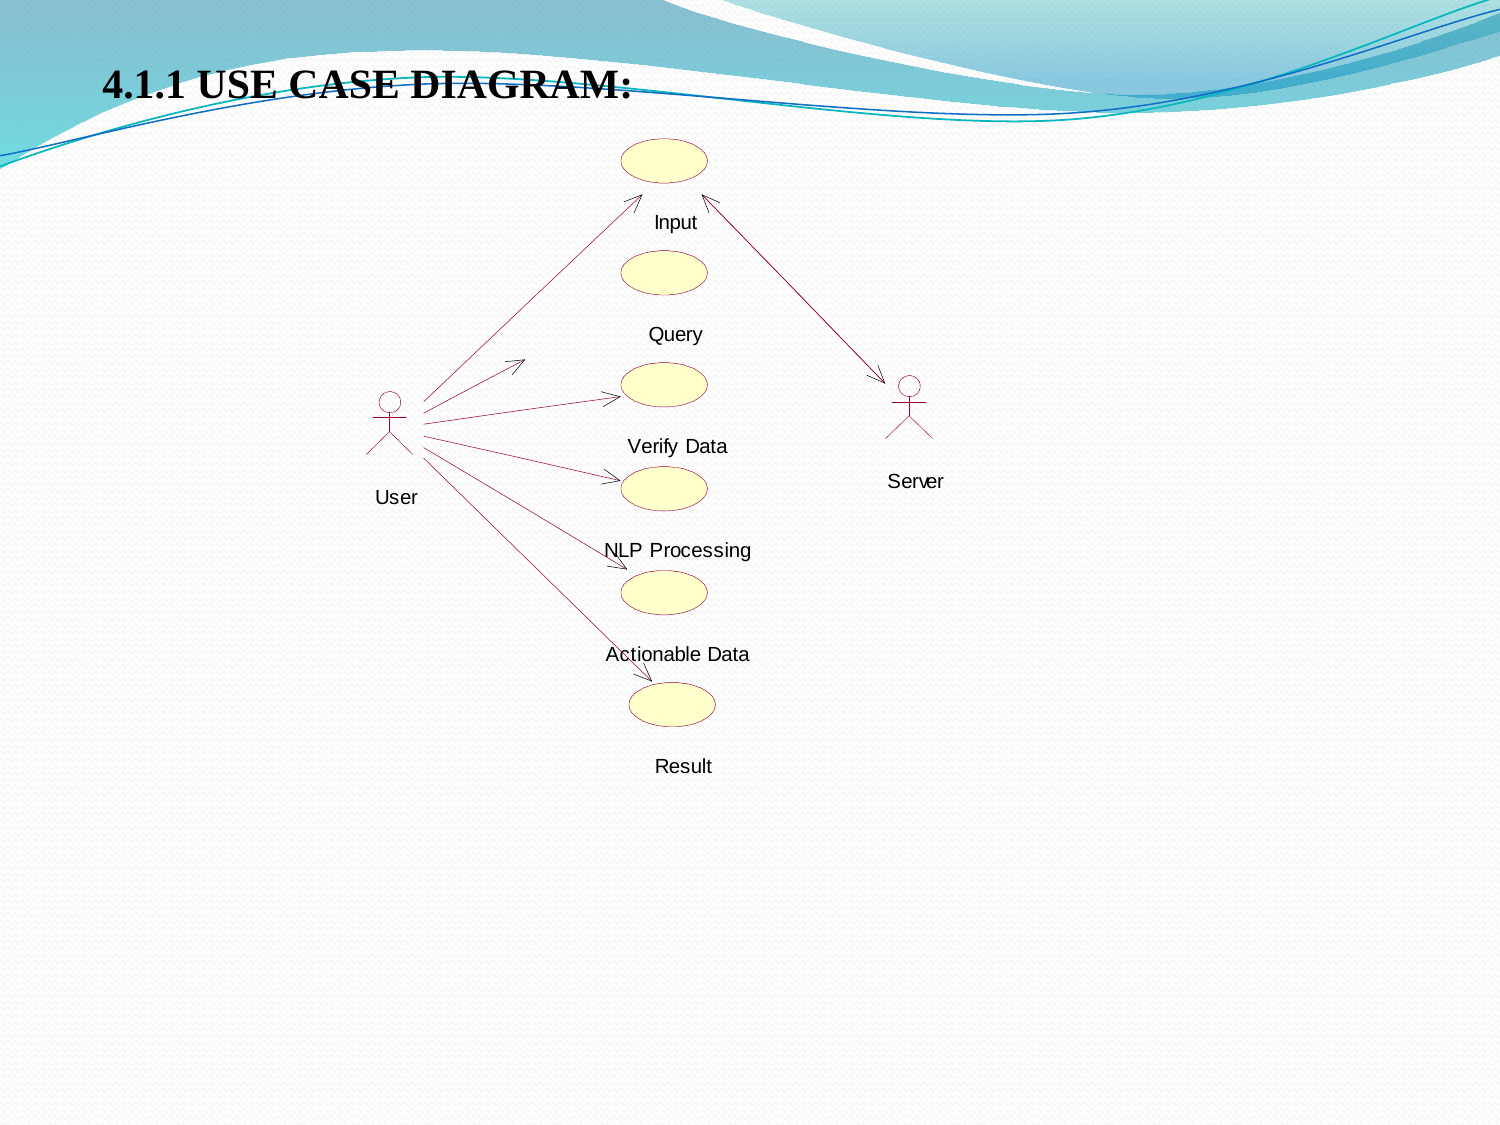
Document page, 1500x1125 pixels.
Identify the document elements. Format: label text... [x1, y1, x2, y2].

text_box 4.1.1 USE CASE DIAGRAM: [87, 24, 1300, 115]
picture [278, 102, 1222, 1023]
